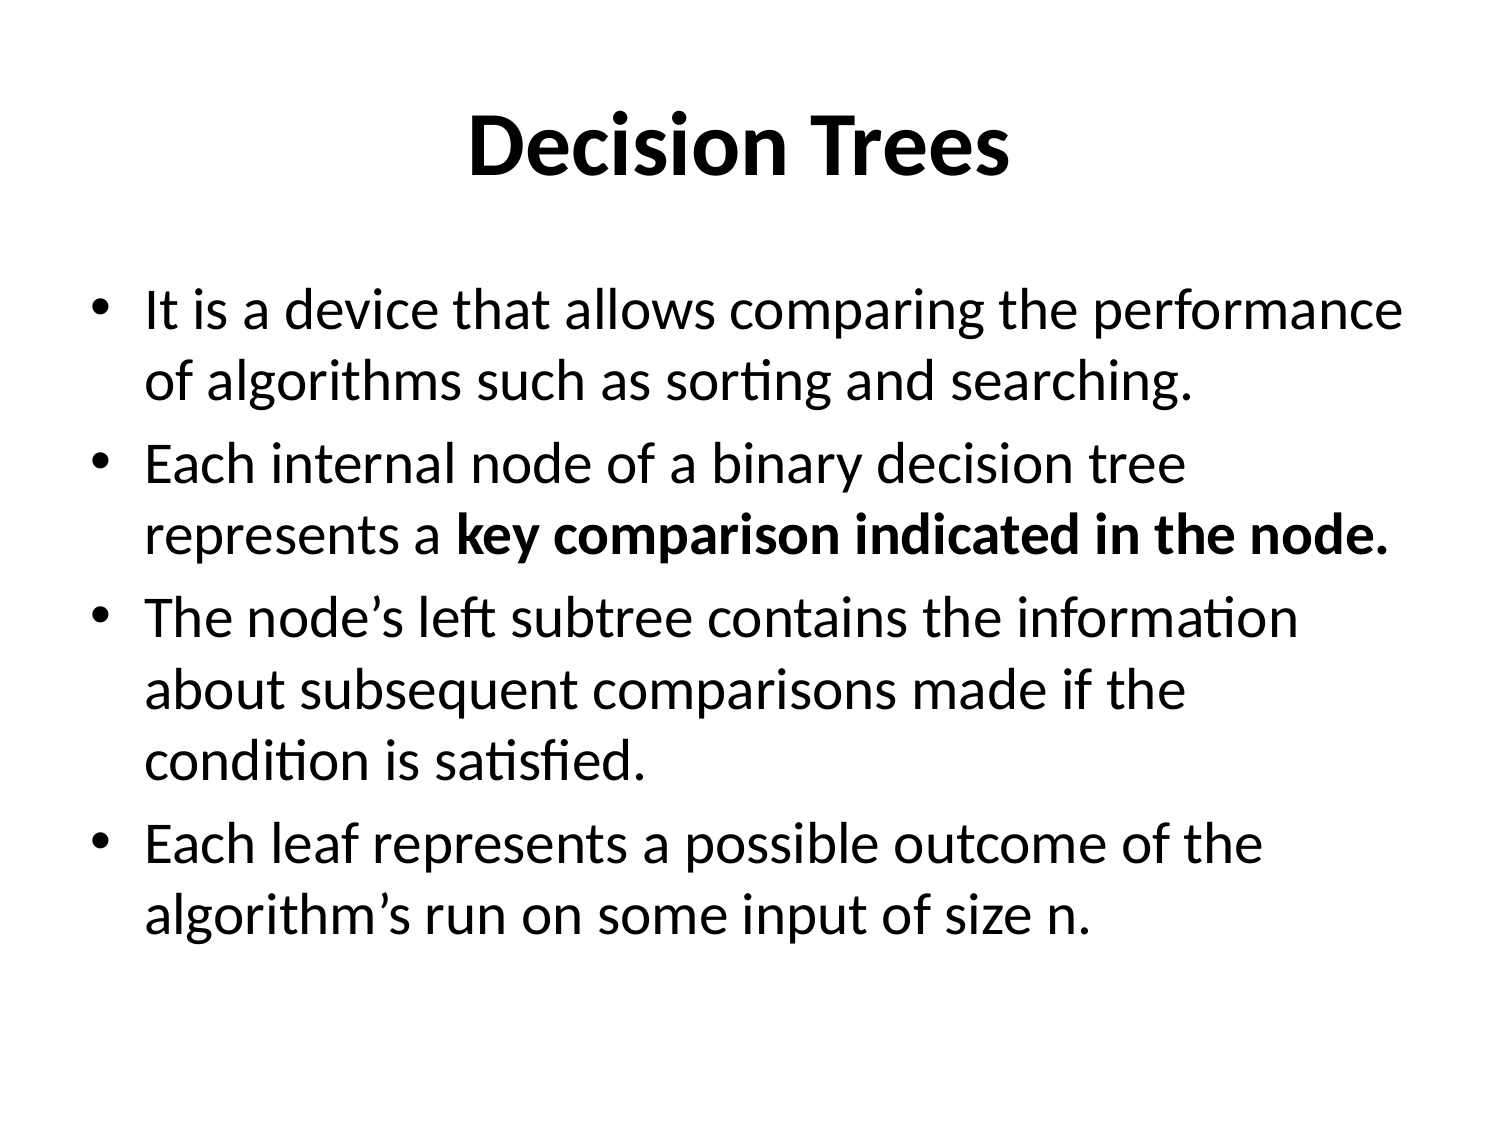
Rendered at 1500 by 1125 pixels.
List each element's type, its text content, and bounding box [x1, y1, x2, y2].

list It is a device that allows comparing the performance of algorithms such as sorting and searching. Each internal node of a binary decision tree represents a key comparison indicated in the node. The node’s left subtree contains the information about subsequent comparisons made if the condition is satisfied. Each leaf represents a possible outcome of the algorithm’s run on some input of size n. [75, 262, 1425, 1005]
title Decision Trees [75, 45, 1425, 233]
